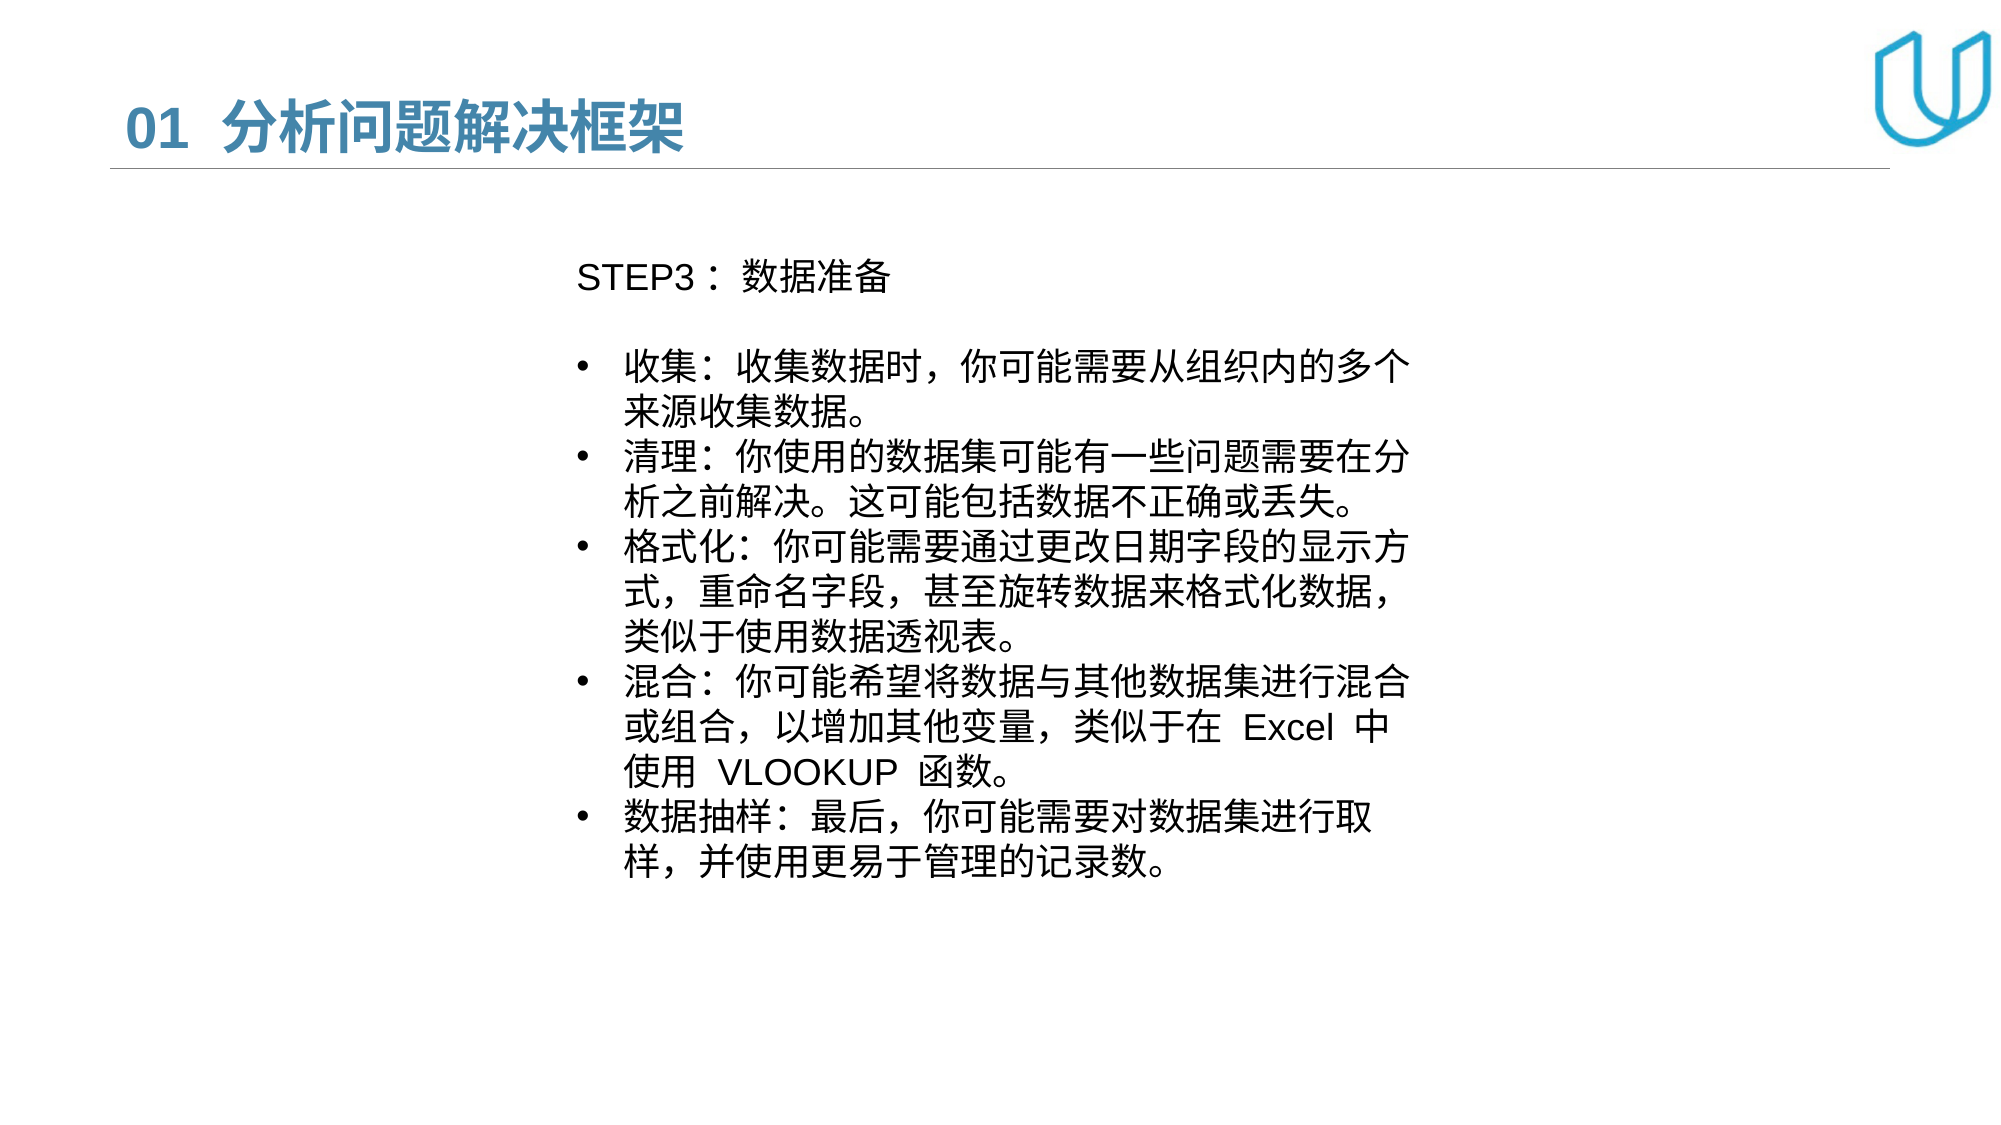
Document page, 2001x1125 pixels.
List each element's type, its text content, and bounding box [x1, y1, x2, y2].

picture [1863, 21, 2000, 154]
title 01 分析问题解决框架 [109, 0, 1890, 169]
text_box STEP3：数据准备 收集：收集数据时，你可能需要从组织内的多个来源收集数据。 清理：你使用的数据集可能有一些问题需要在分析之前解决。这可能包括数据不正确或丢失。 格式化：你可能需要通过更改日期字段的显示方式，重命名字段，甚至旋转数据来格式化数据，类似于使用数据透视表。 混合：你可能希望将数据与其他数据集进行混合或组合，以增加其他变量，类似于在 Excel 中使用 VLOOKUP 函数。 数据抽样：最后，你可能需要对数据集进行取样，并使用更易于管理的记录数。 [565, 247, 1435, 955]
